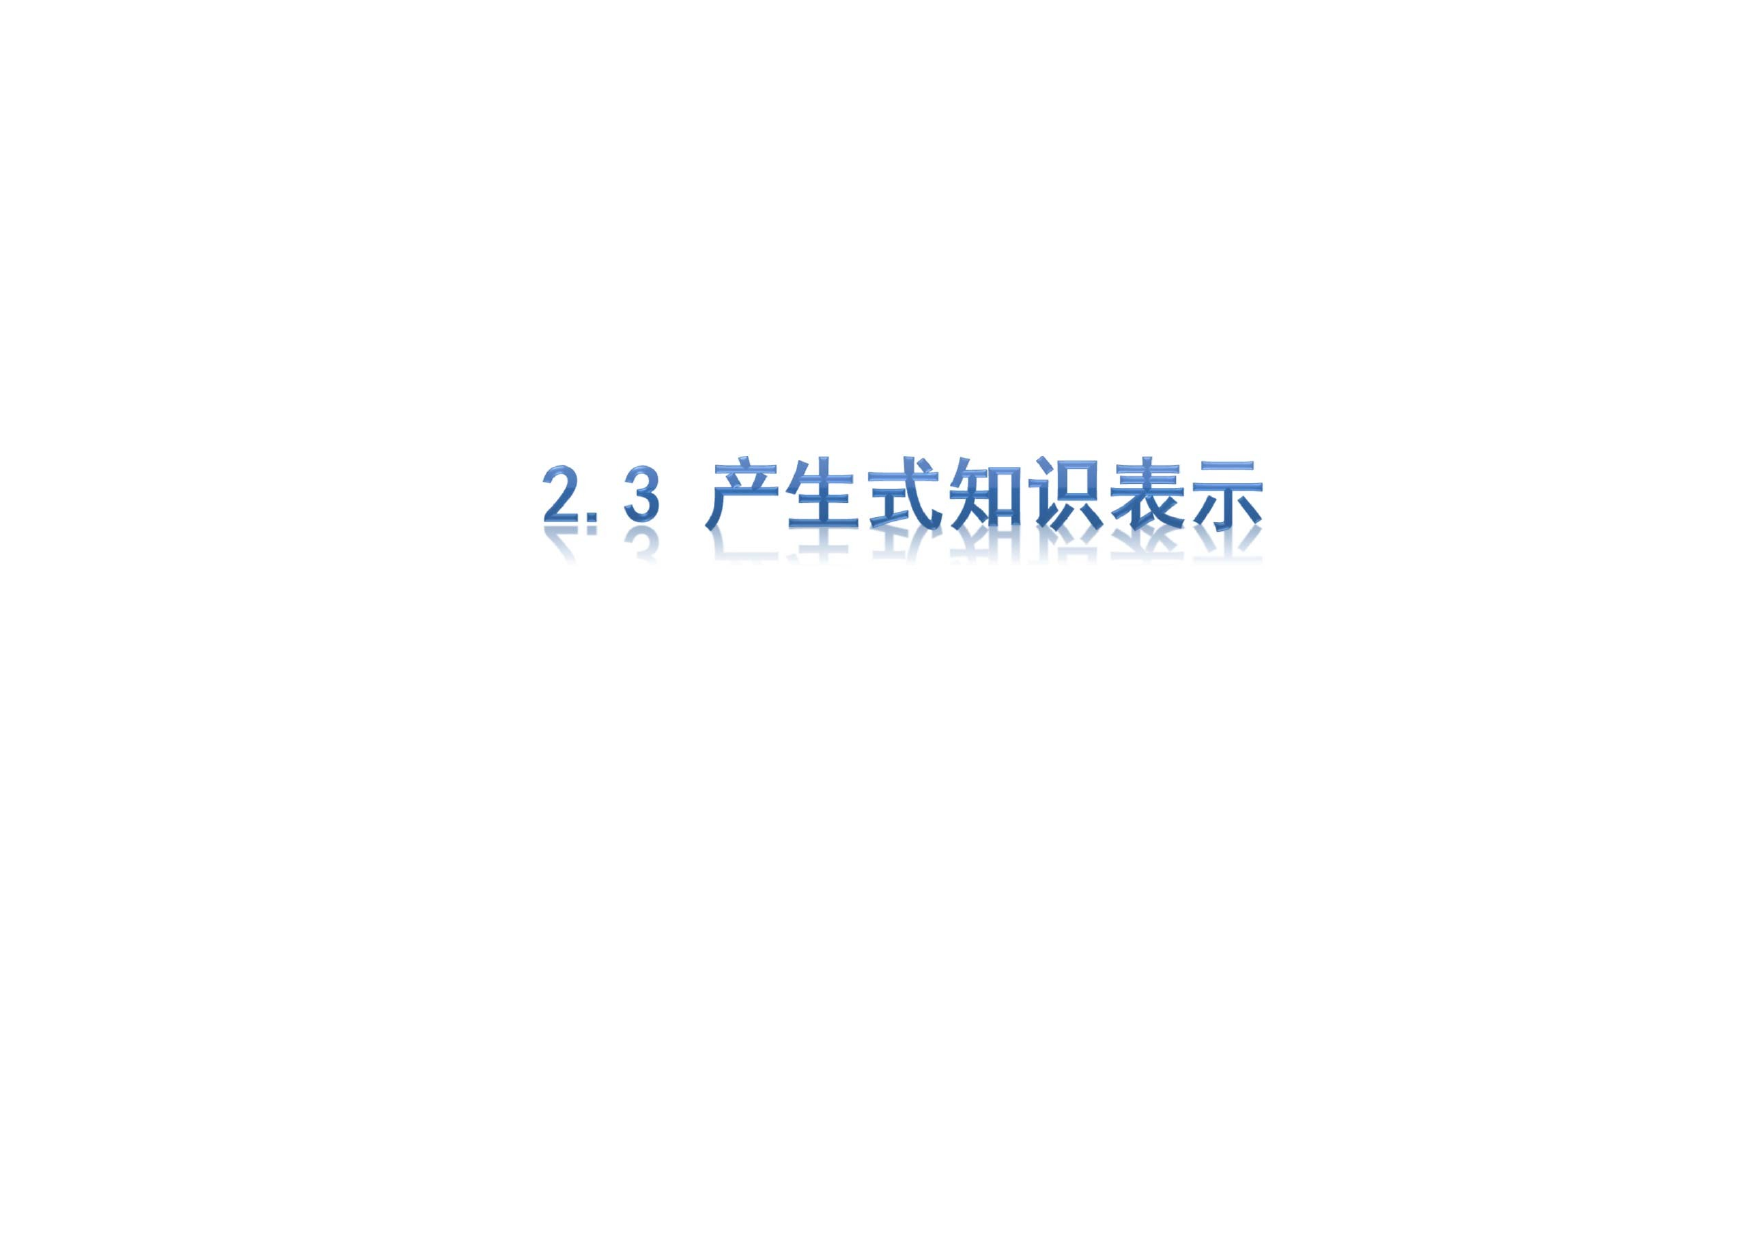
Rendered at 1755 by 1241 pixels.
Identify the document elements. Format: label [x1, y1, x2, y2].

text_box [540, 454, 1265, 570]
